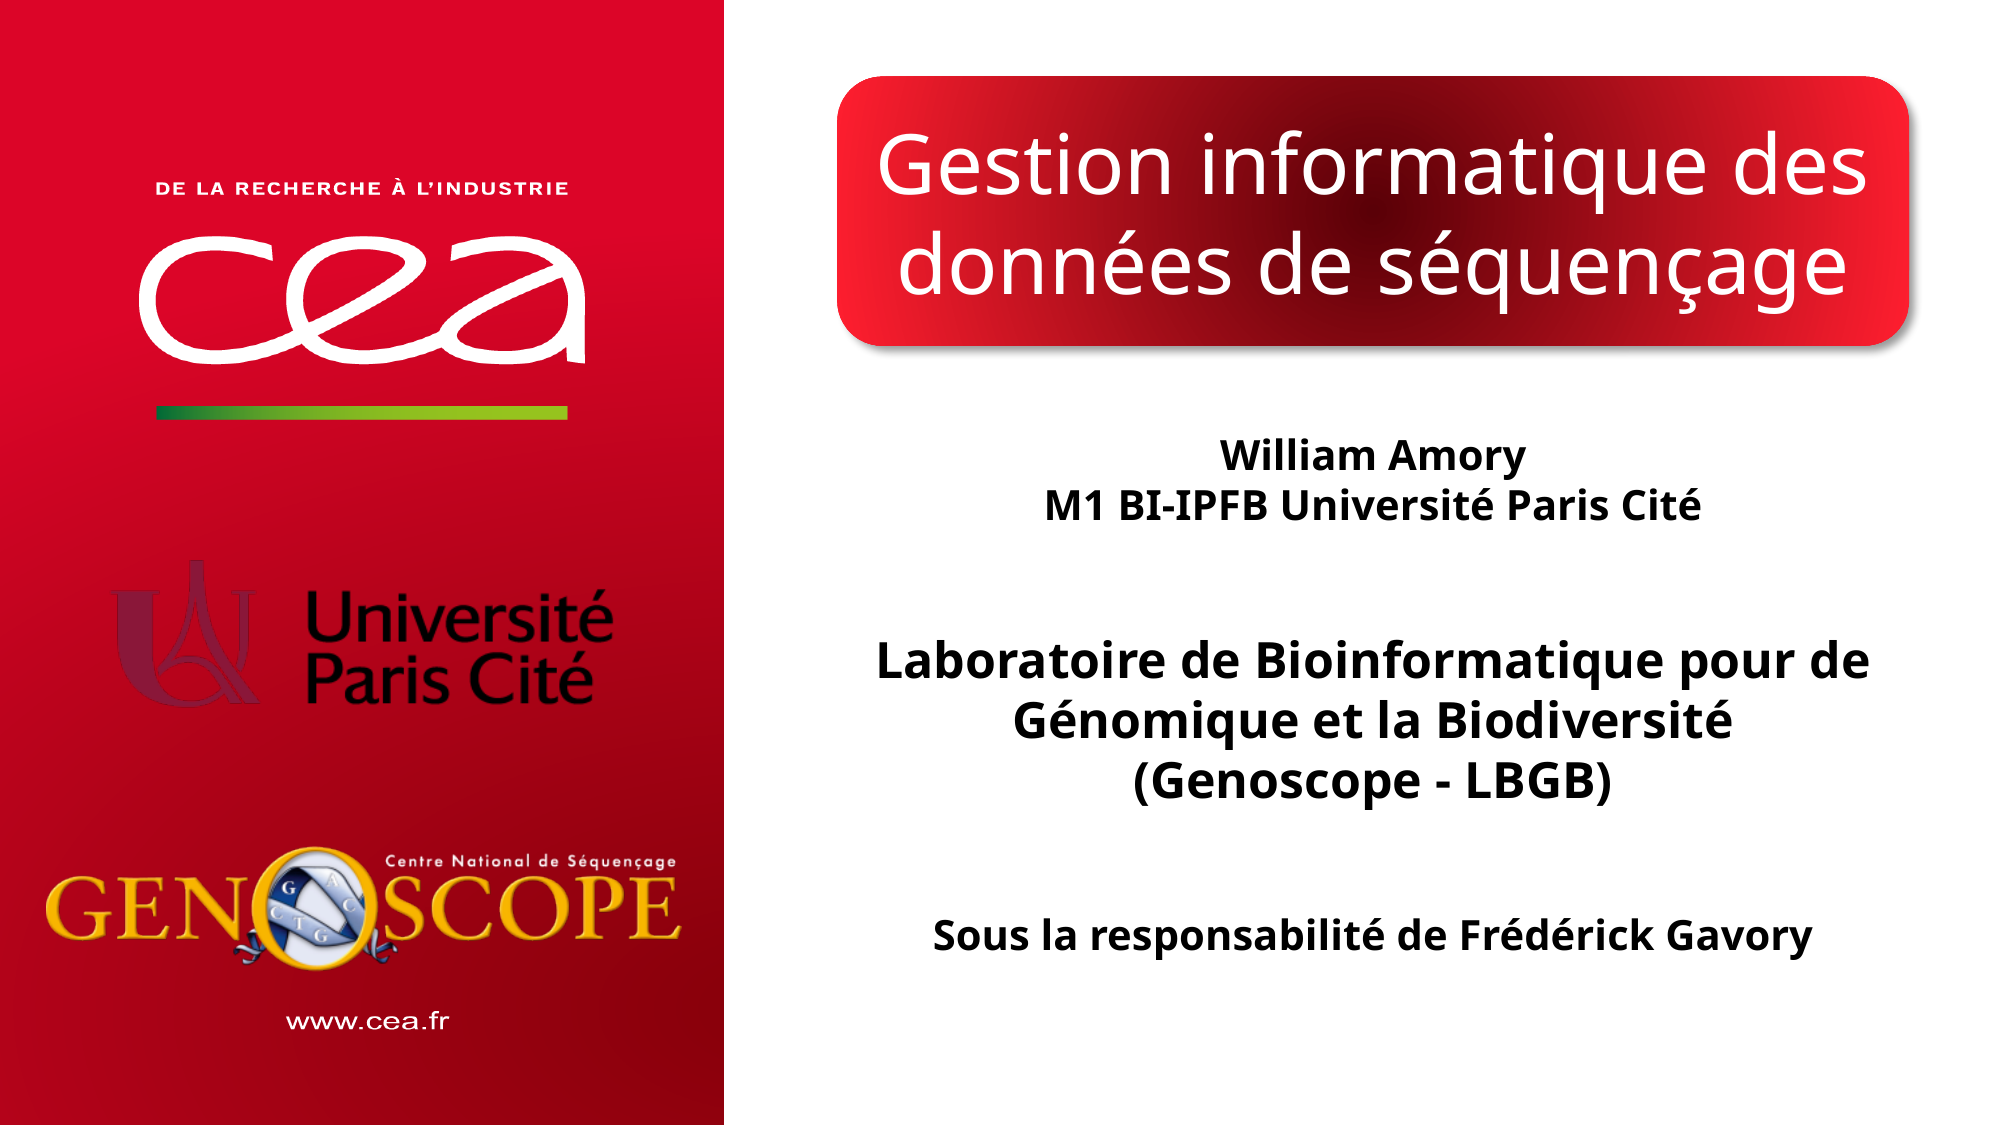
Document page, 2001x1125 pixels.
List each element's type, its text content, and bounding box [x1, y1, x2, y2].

picture [0, 0, 724, 1125]
text_box Gestion informatique des données de séquençage [836, 75, 1910, 347]
text_box William Amory M1 BI-IPFB Université Paris Cité Laboratoire de Bioinformatique pour de Génomique et la Biodiversité (Genoscope - LBGB) Sous la responsabilité de Frédérick Gavory [752, 421, 1995, 966]
